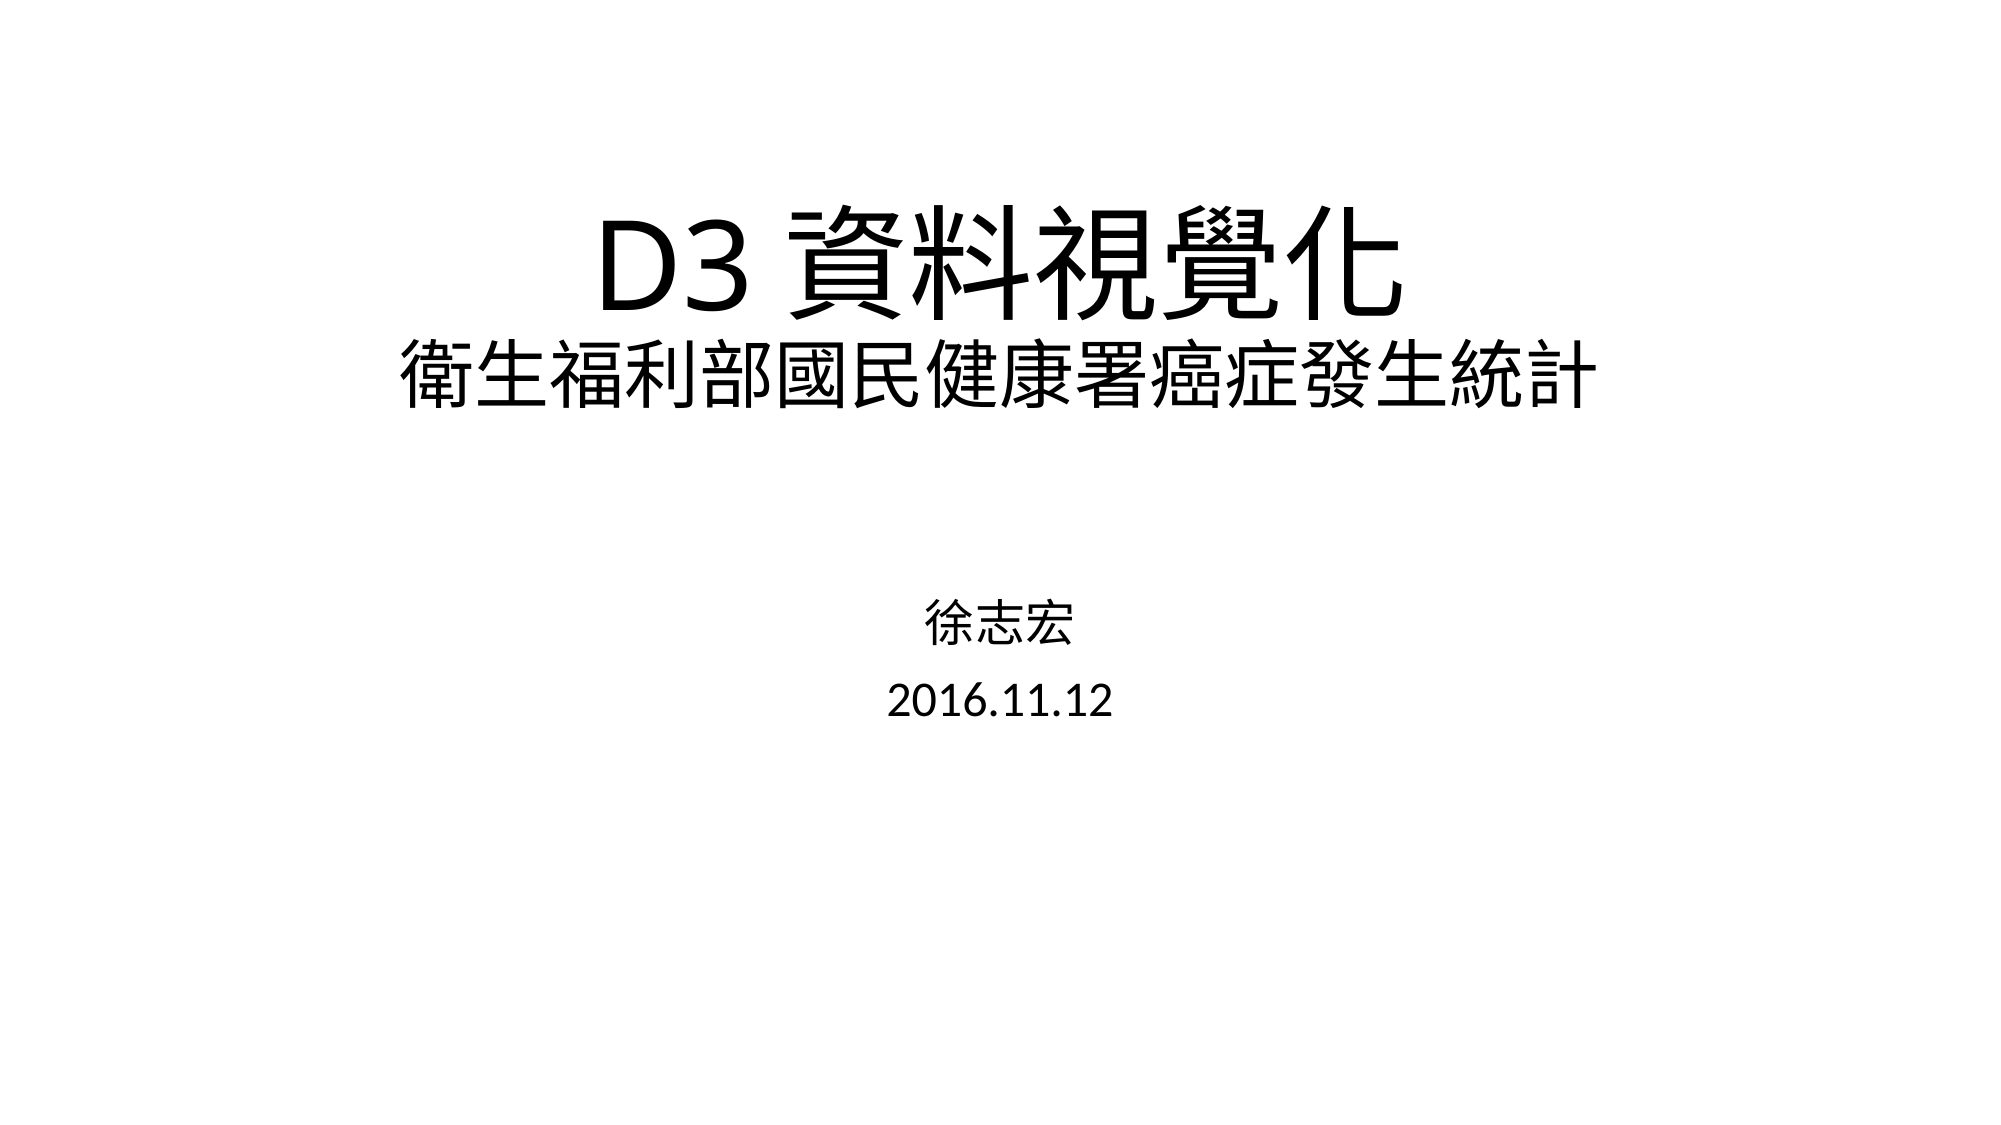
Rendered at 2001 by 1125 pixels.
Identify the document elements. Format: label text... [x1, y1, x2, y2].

subtitle 徐志宏 2016.11.12 [249, 590, 1750, 863]
title D3資料視覺化 衛生福利部國民健康署癌症發生統計 [249, 184, 1750, 576]
